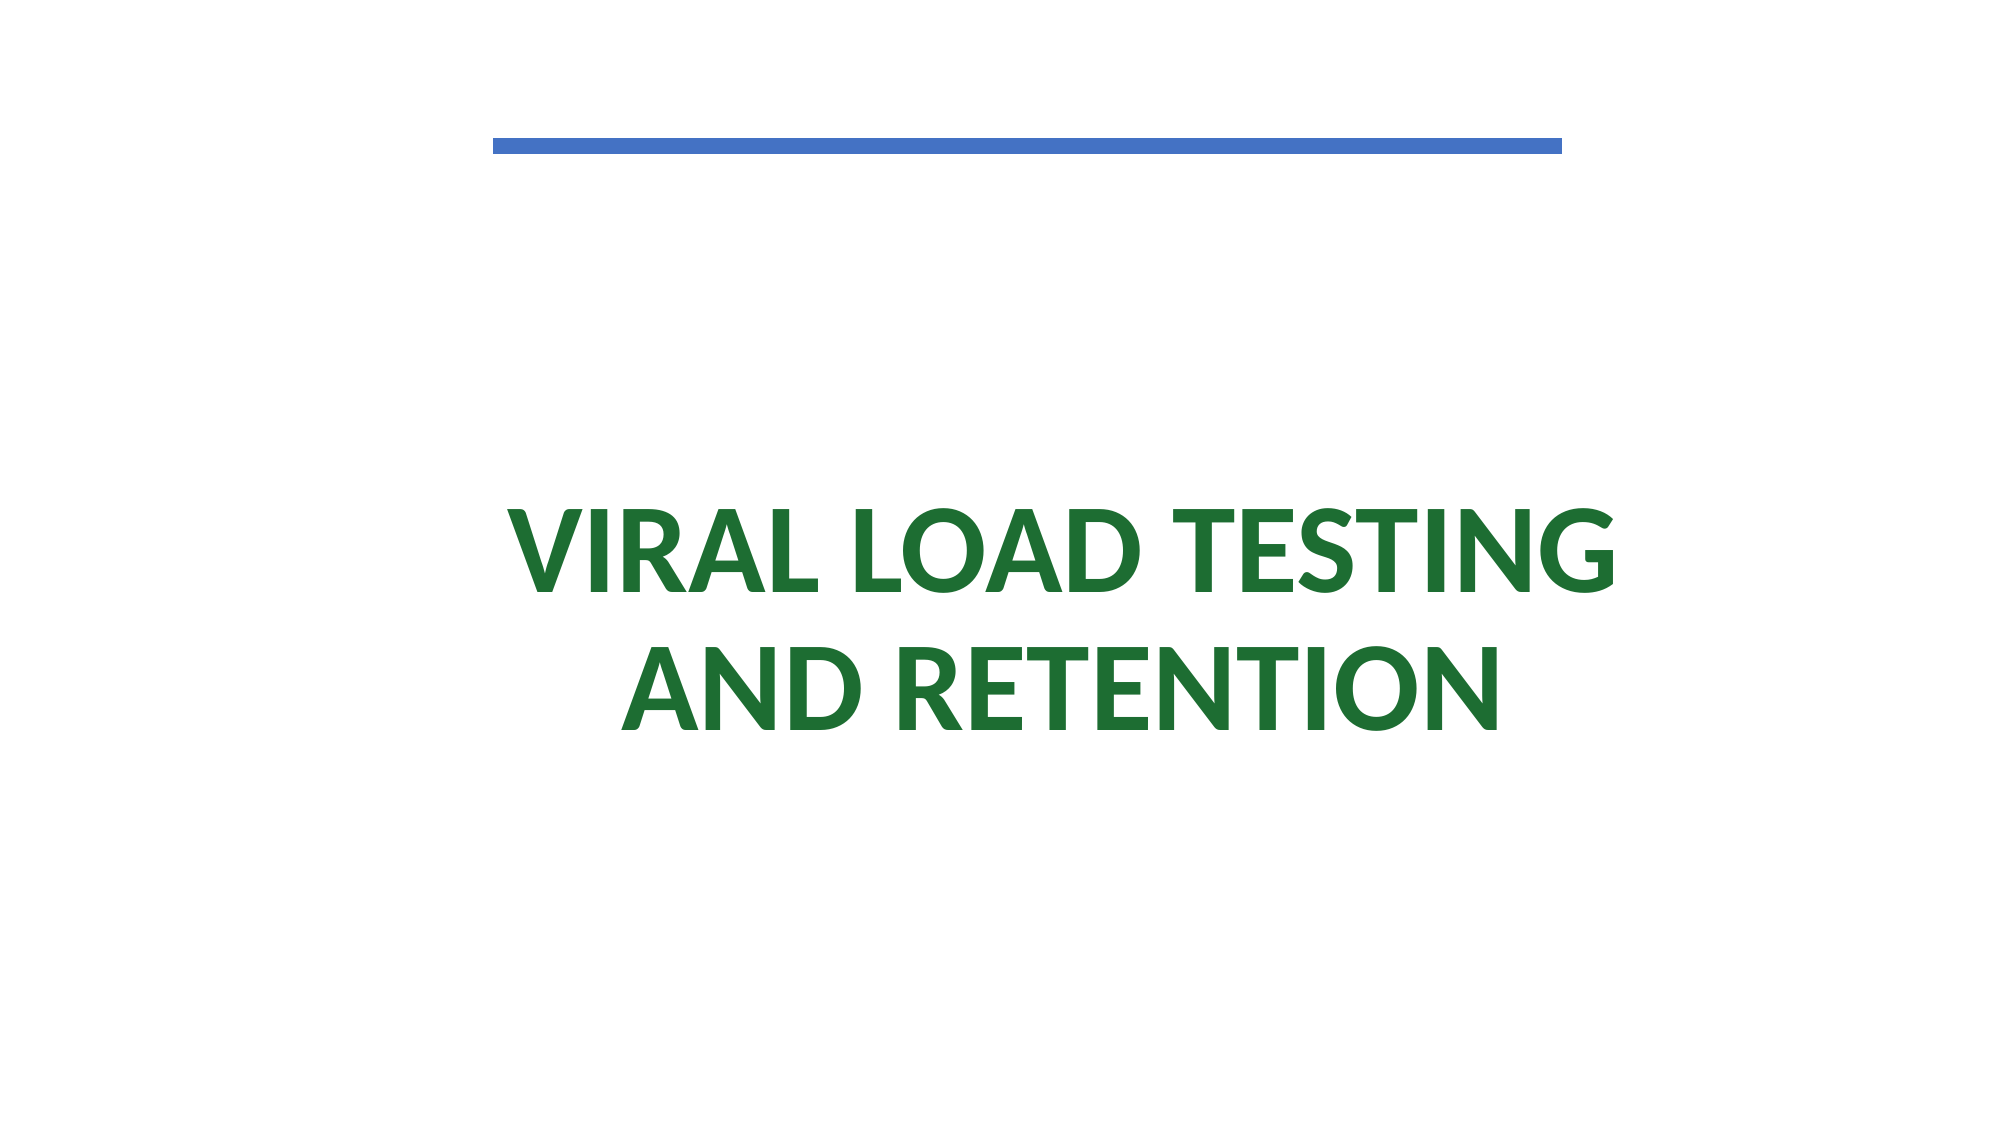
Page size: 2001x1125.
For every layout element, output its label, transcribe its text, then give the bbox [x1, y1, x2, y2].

list VIRAL LOAD TESTING AND RETENTION [491, 312, 1636, 900]
